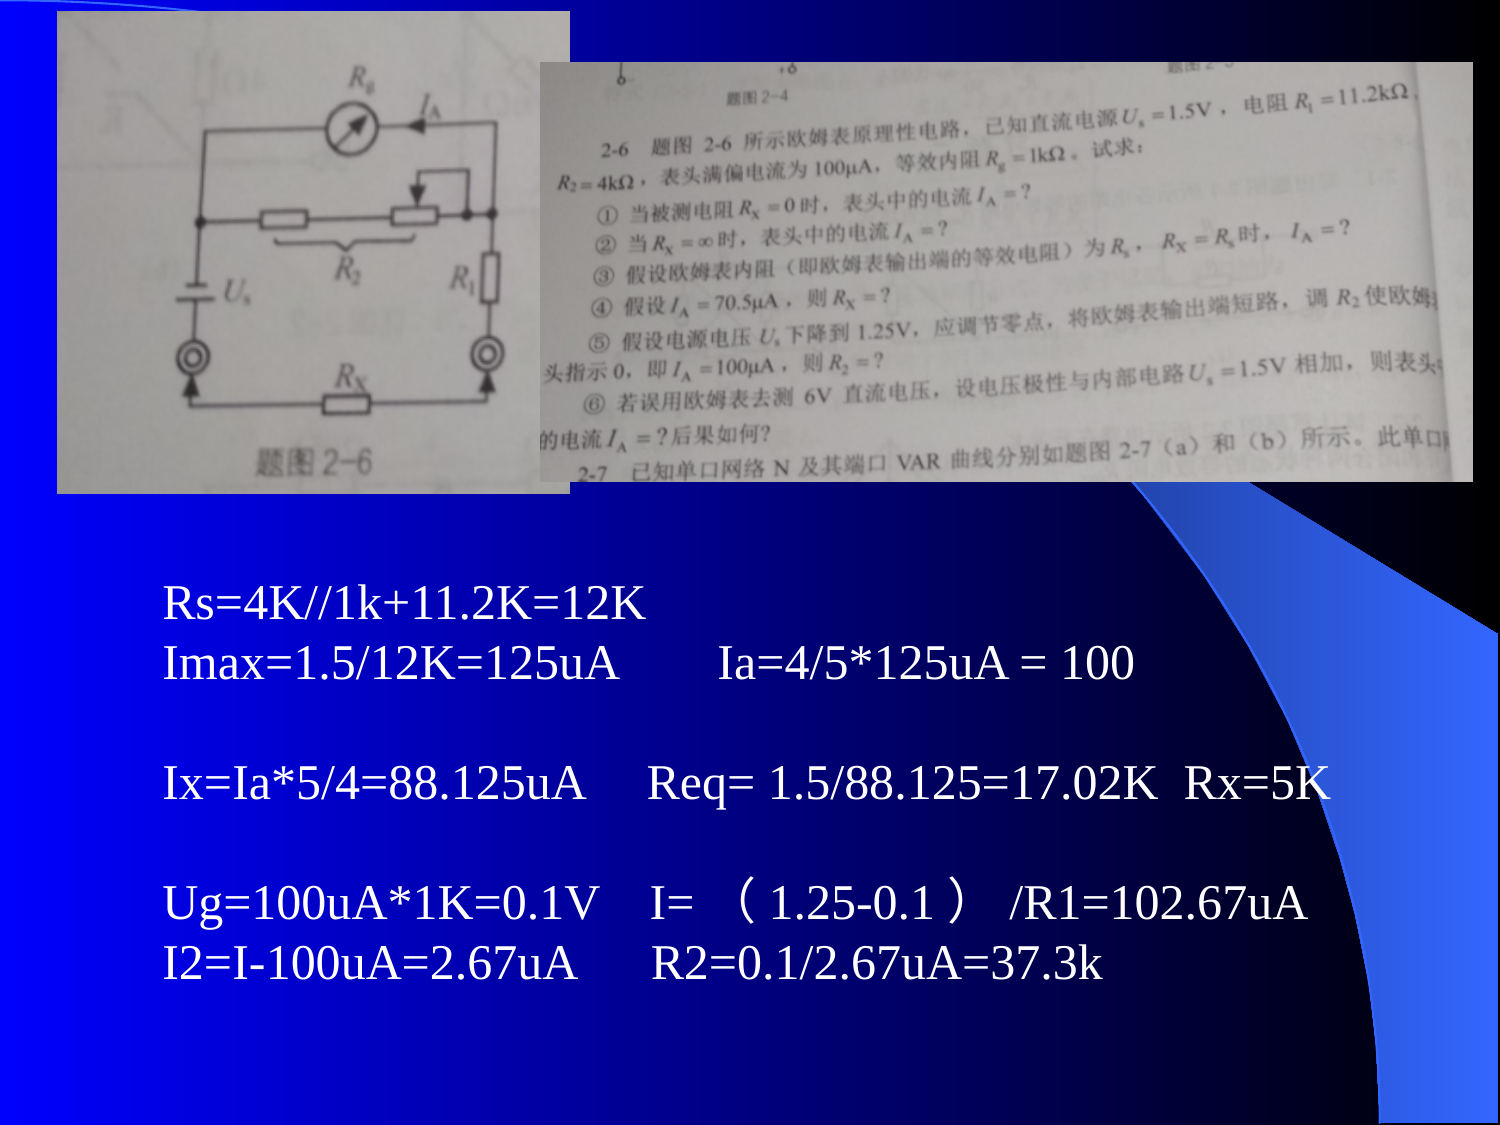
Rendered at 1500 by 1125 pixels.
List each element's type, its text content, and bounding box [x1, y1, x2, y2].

text_box Rs=4K//1k+11.2K=12K Imax=1.5/12K=125uA Ia=4/5*125uA = 100 Ix=Ia*5/4=88.125uA Req= 1.5/88.125=17.02K Rx=5K Ug=100uA*1K=0.1V I=（1.25-0.1）/R1=102.67uA I2=I-100uA=2.67uA R2=0.1/2.67uA=37.3k [147, 562, 1376, 1058]
picture [57, 11, 1474, 495]
